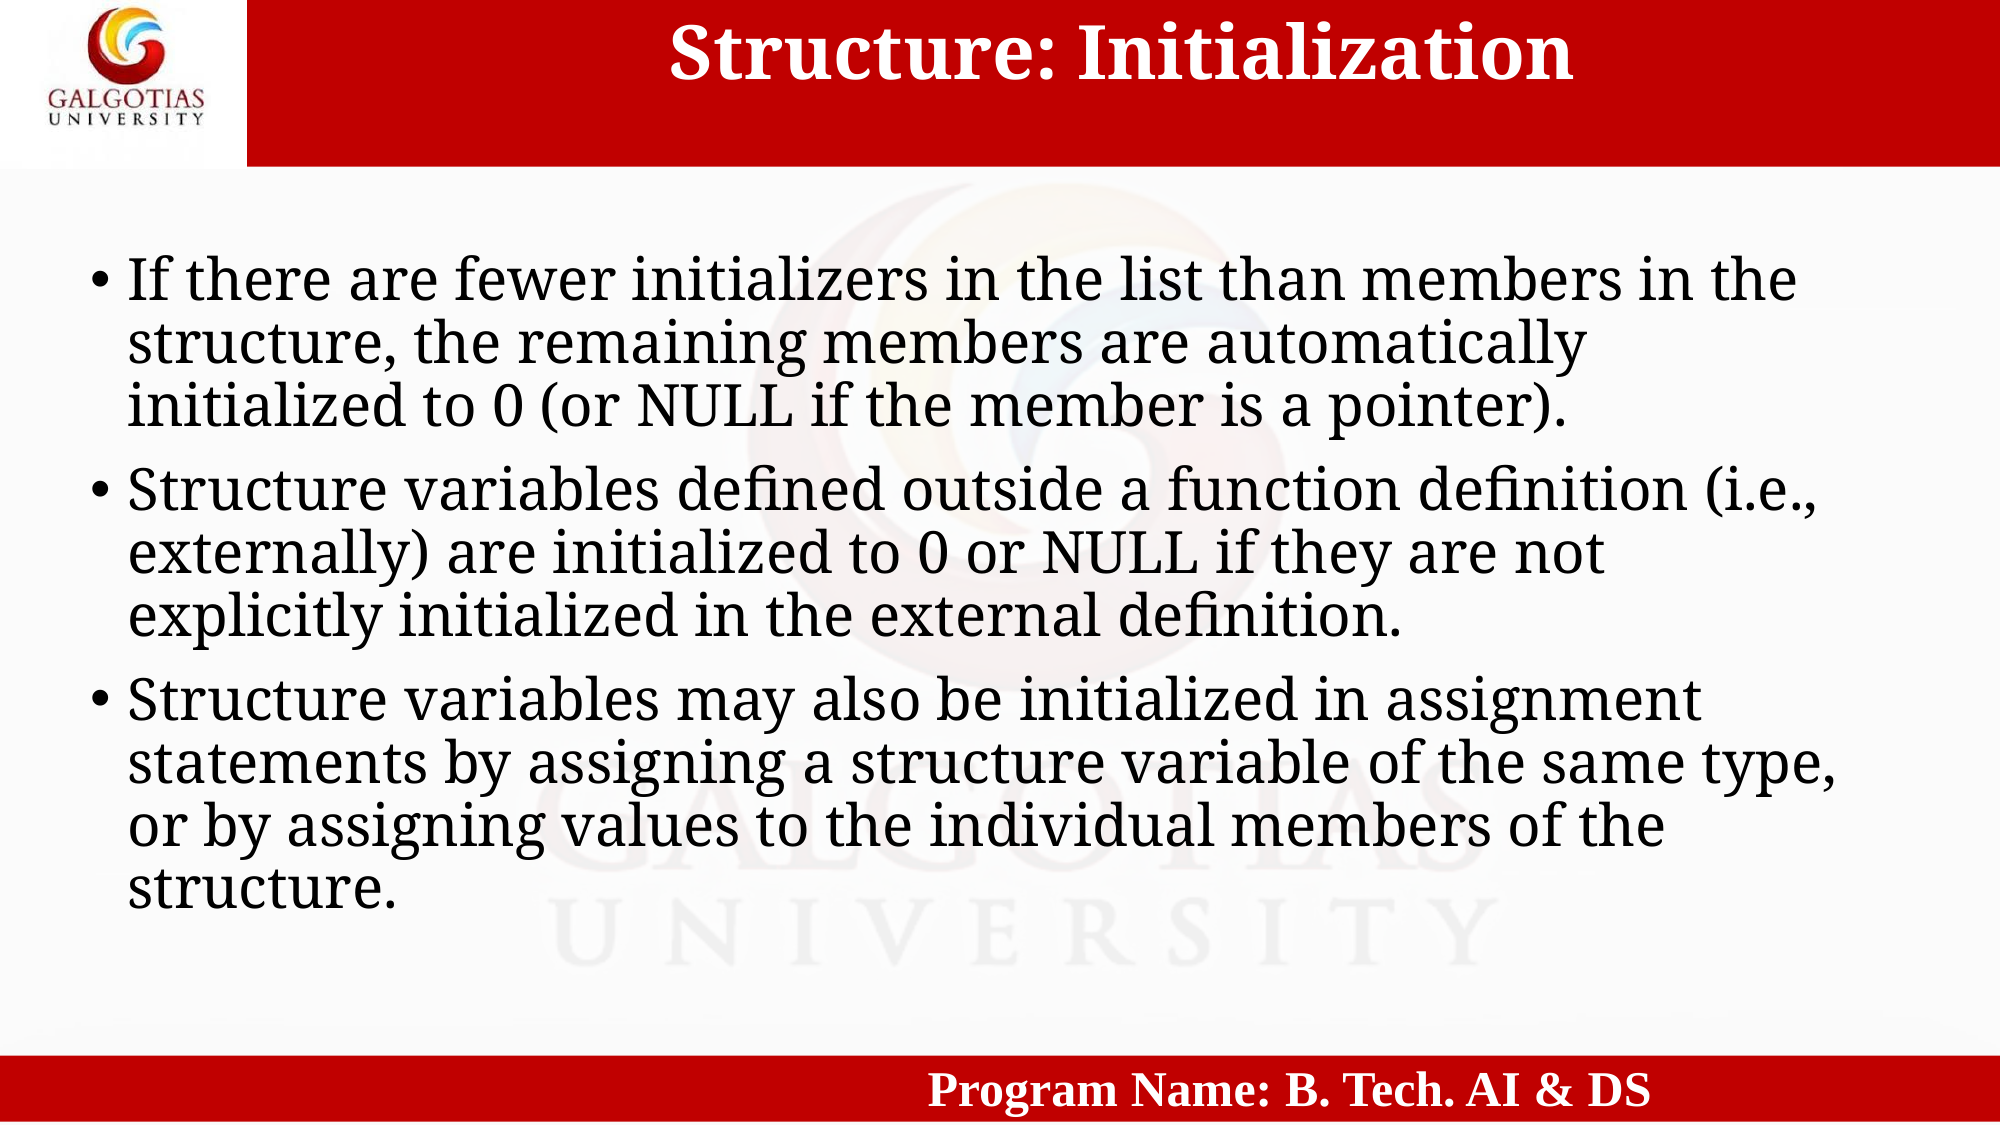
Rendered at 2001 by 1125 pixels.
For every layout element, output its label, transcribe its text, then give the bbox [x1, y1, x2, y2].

text_box If there are fewer initializers in the list than members in the structure, the remaining members are automatically initialized to 0 (or NULL if the member is a pointer). Structure variables defined outside a function definition (i.e., externally) are initialized to 0 or NULL if they are not explicitly initialized in the external definition. Structure variables may also be initialized in assignment statements by assigning a structure variable of the same type, or by assigning values to the individual members of the structure. [74, 242, 1866, 986]
text_box Program Name: B. Tech. AI & DS [0, 1055, 2000, 1122]
text_box Structure: Initialization [248, 0, 2000, 167]
picture [0, 0, 247, 169]
